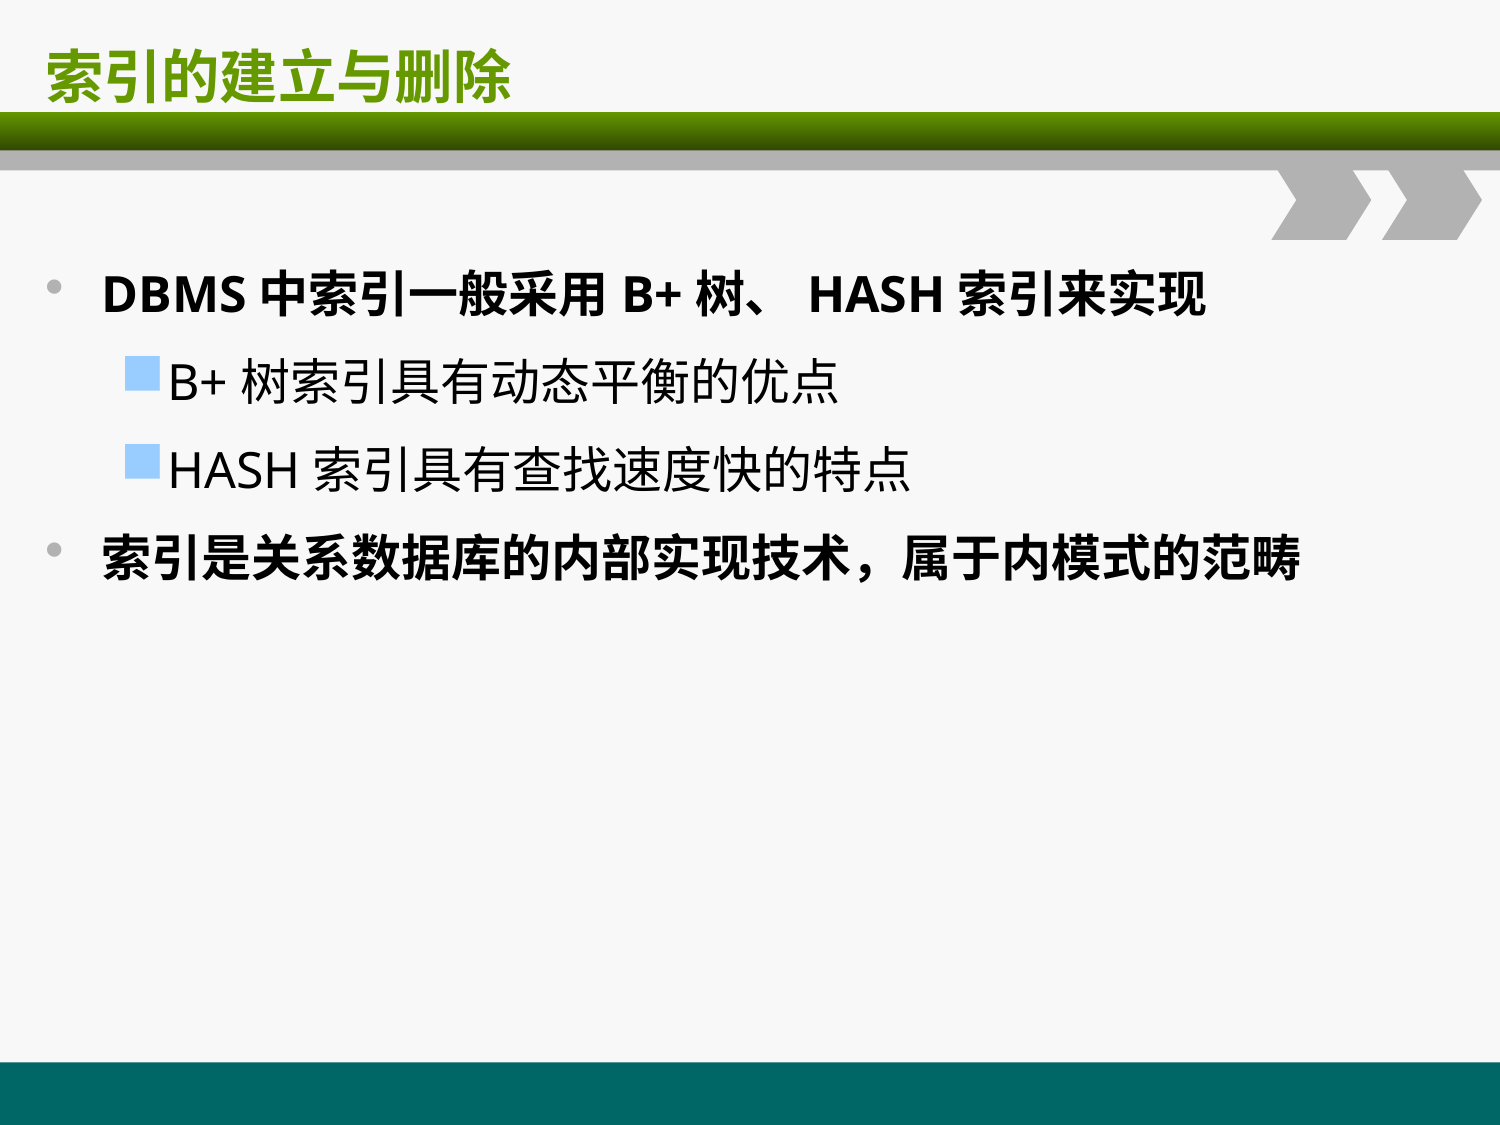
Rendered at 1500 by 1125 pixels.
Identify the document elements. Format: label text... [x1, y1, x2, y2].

list DBMS中索引一般采用B+树、HASH索引来实现 B+树索引具有动态平衡的优点 HASH索引具有查找速度快的特点 索引是关系数据库的内部实现技术，属于内模式的范畴 [30, 237, 1412, 1050]
title 索引的建立与删除 [30, 24, 1463, 125]
